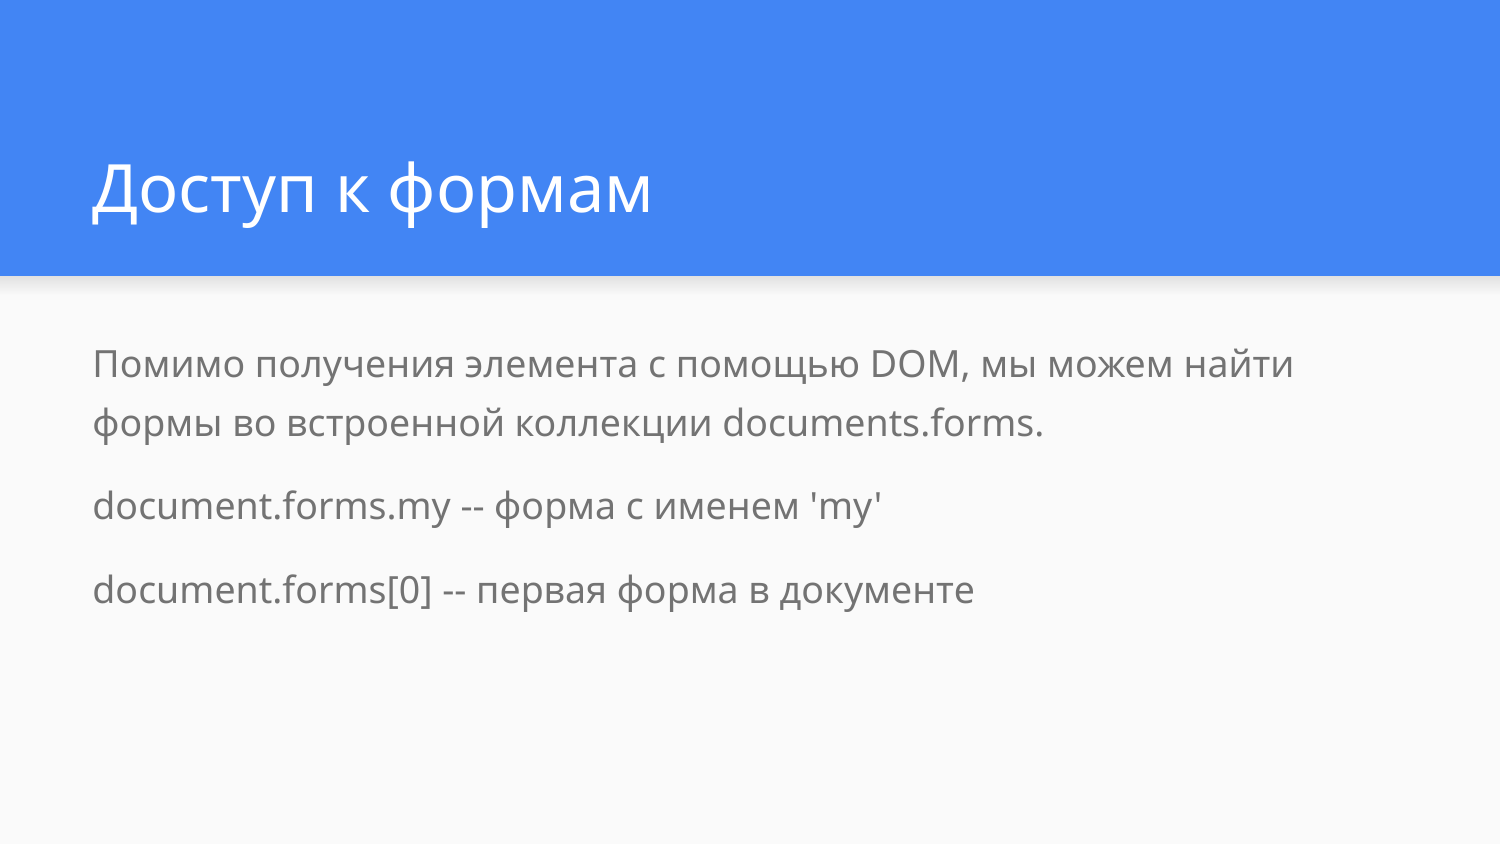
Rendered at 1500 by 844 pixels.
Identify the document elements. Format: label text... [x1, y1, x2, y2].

list Помимо получения элемента с помощью DOM, мы можем найти формы во встроенной коллекции documents.forms. document.forms.my -- форма с именем 'my' document.forms[0] -- первая форма в документе [77, 314, 1427, 760]
title Доступ к формам [77, 121, 1427, 248]
